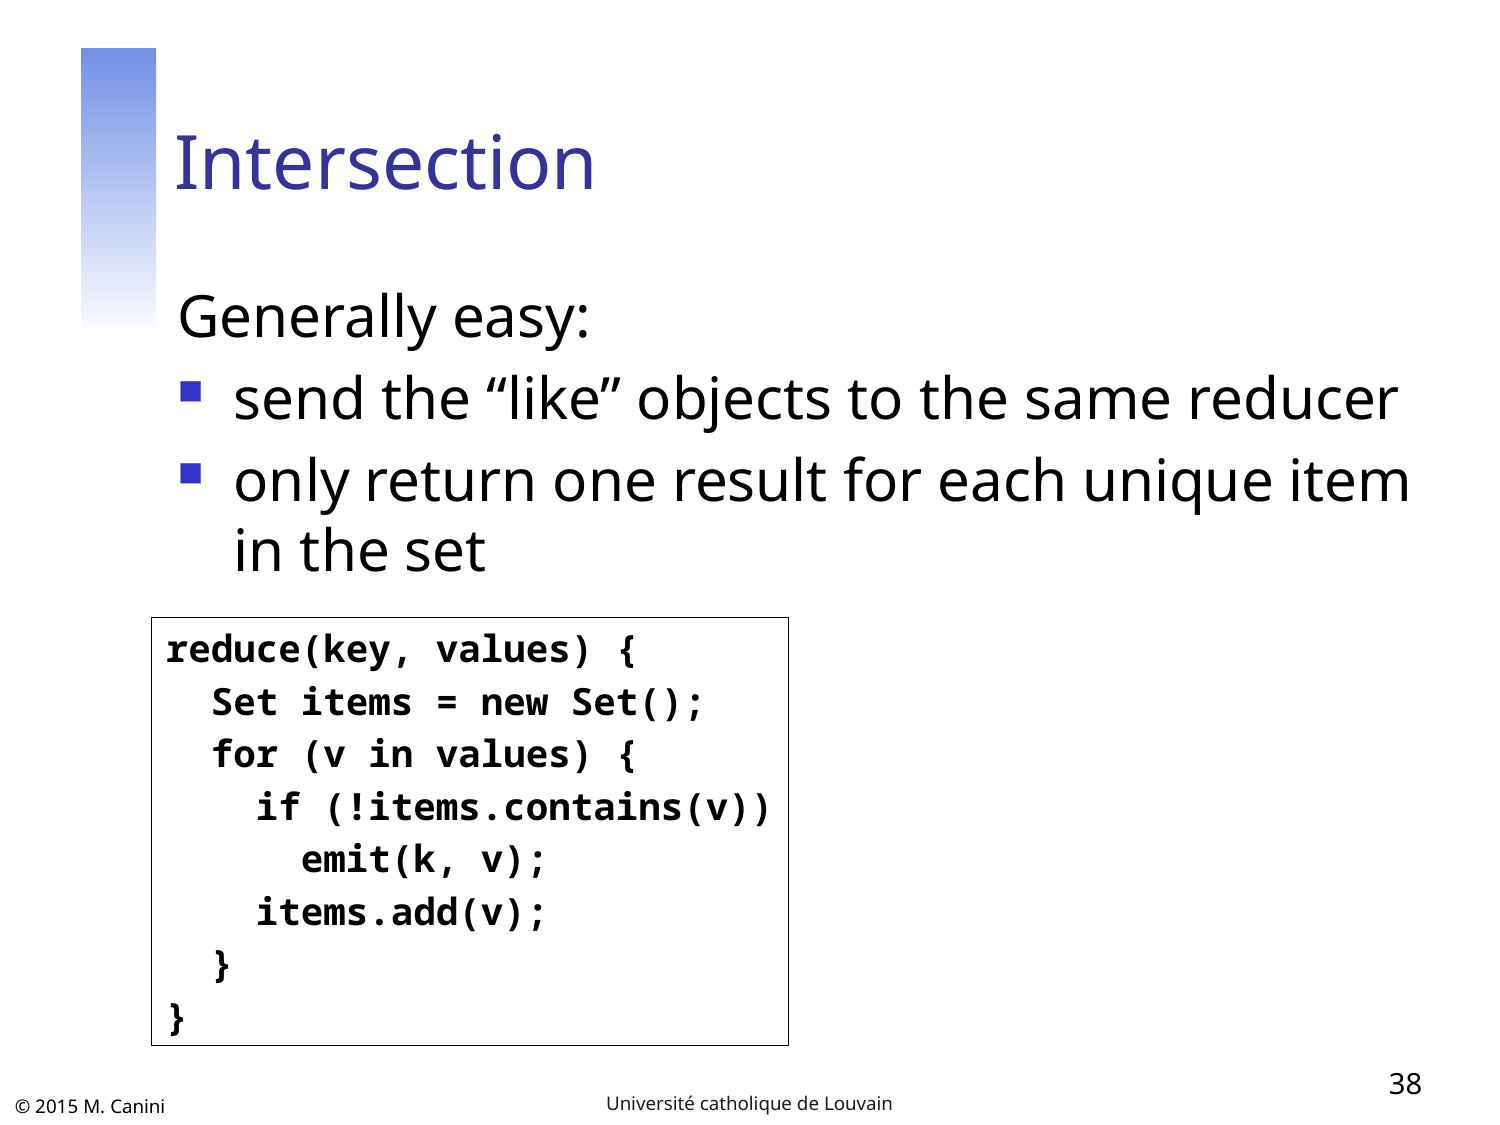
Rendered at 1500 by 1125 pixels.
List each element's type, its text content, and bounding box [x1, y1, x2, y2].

title Intersection [158, 49, 1438, 213]
list Generally easy: send the “like” objects to the same reducer only return one result for each unique item in the set [162, 271, 1438, 1016]
text_box reduce(key, values) { Set items = new Set(); for (v in values) { if (!items.contains(v)) emit(k, v); items.add(v); } } [151, 617, 789, 1046]
slide_number 38 [1124, 1037, 1438, 1113]
footer Université catholique de Louvain [512, 1083, 987, 1125]
